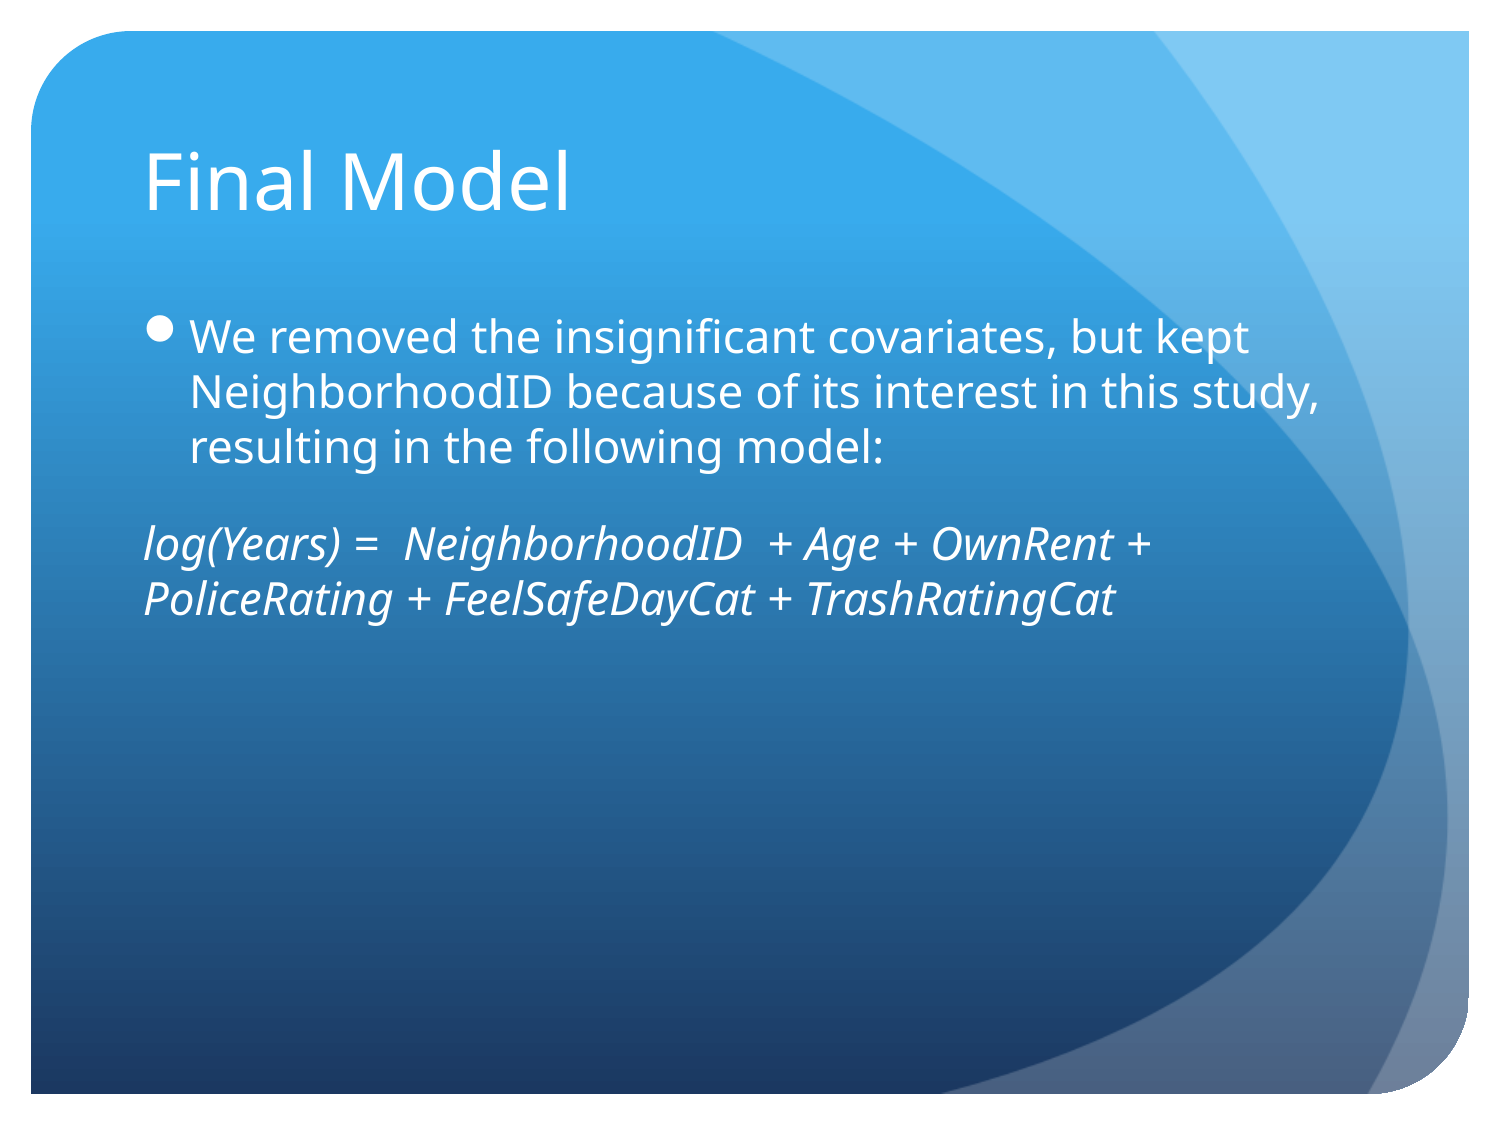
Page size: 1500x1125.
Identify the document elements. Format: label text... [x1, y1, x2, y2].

title Final Model [127, 62, 1372, 234]
picture [24, 30, 1473, 1094]
list We removed the insignificant covariates, but kept NeighborhoodID because of its interest in this study, resulting in the following model: log(Years) = NeighborhoodID + Age + OwnRent + PoliceRating + FeelSafeDayCat + TrashRatingCat [127, 299, 1372, 991]
